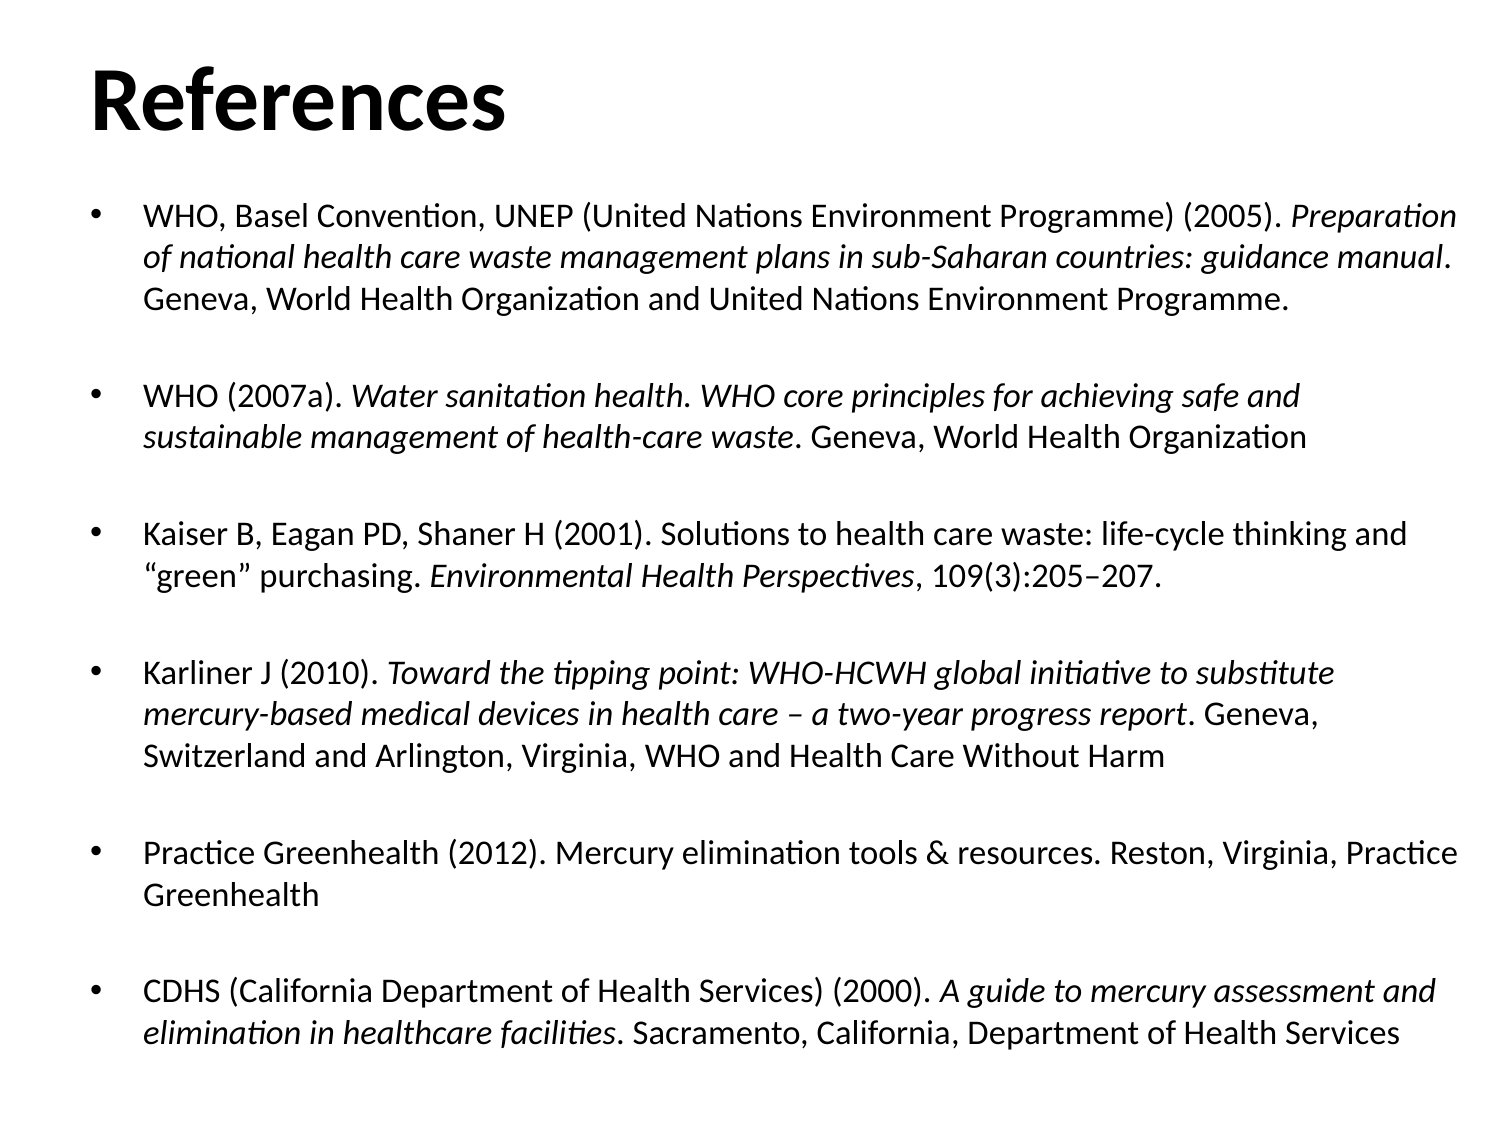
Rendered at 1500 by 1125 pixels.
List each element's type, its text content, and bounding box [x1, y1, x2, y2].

list WHO, Basel Convention, UNEP (United Nations Environment Programme) (2005). Preparation of national health care waste management plans in sub-Saharan countries: guidance manual. Geneva, World Health Organization and United Nations Environment Programme. WHO (2007a). Water sanitation health. WHO core principles for achieving safe and sustainable management of health-care waste. Geneva, World Health Organization Kaiser B, Eagan PD, Shaner H (2001). Solutions to health care waste: life-cycle thinking and “green” purchasing. Environmental Health Perspectives, 109(3):205–207. Karliner J (2010). Toward the tipping point: WHO-HCWH global initiative to substitute mercury-based medical devices in health care – a two-year progress report. Geneva, Switzerland and Arlington, Virginia, WHO and Health Care Without Harm Practice Greenhealth (2012). Mercury elimination tools & resources. Reston, Virginia, Practice Greenhealth CDHS (California Department of Health Services) (2000). A guide to mercury assessment and elimination in healthcare facilities. Sacramento, California, Department of Health Services [75, 184, 1483, 1094]
title References [75, 0, 1425, 184]
